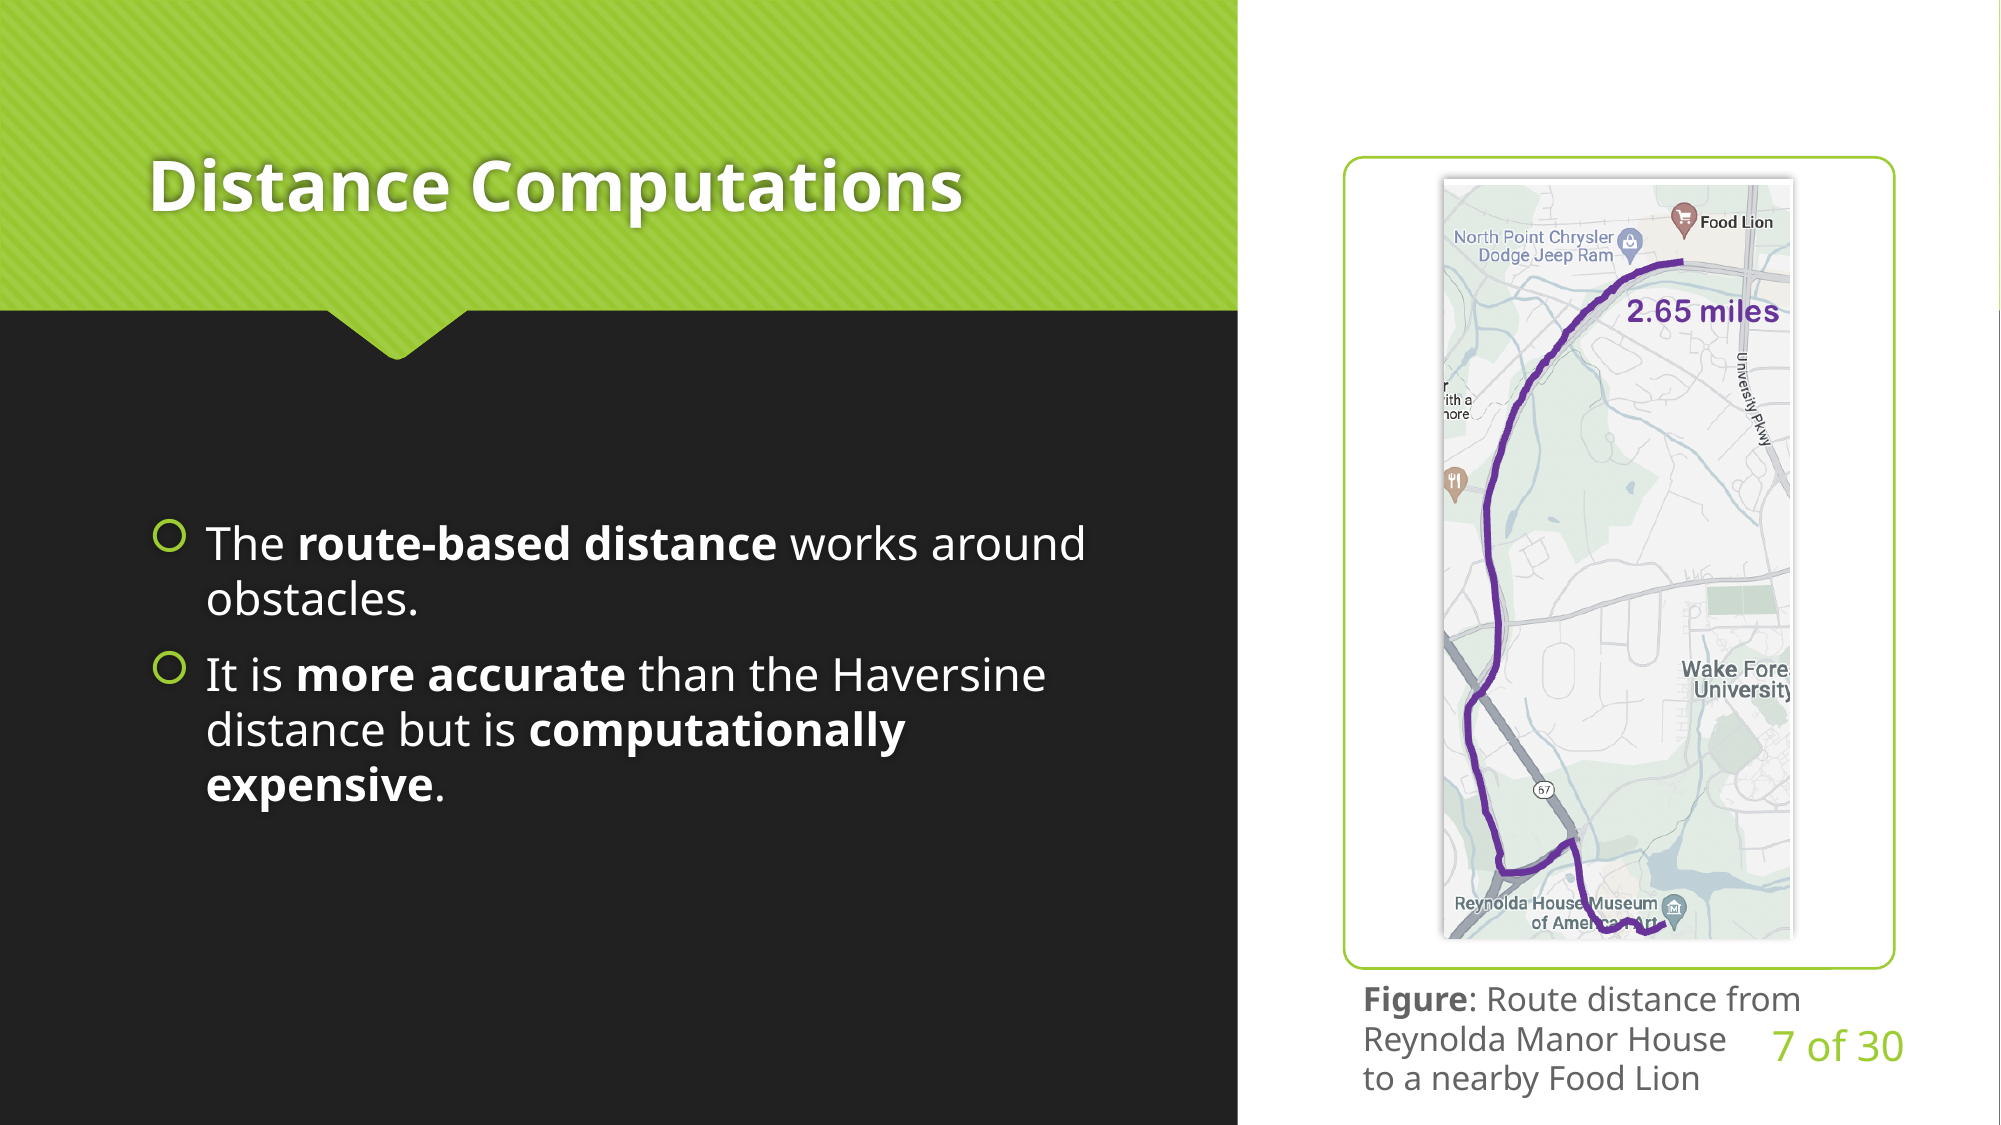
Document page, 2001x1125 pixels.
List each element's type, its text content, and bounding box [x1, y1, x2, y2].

slide_number 7 of 30 [1818, 998, 1920, 1079]
list The route-based distance works around obstacles. It is more accurate than the Haversine distance but is computationally expensive. [134, 364, 1107, 962]
text_box [1236, 0, 2000, 1125]
text_box Figure: Route distance from Reynolda Manor House to a nearby Food Lion [1348, 970, 1818, 1105]
text_box [0, 0, 1236, 358]
text_box [1342, 155, 1896, 970]
title Distance Computations [132, 73, 1107, 233]
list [1443, 178, 1794, 939]
